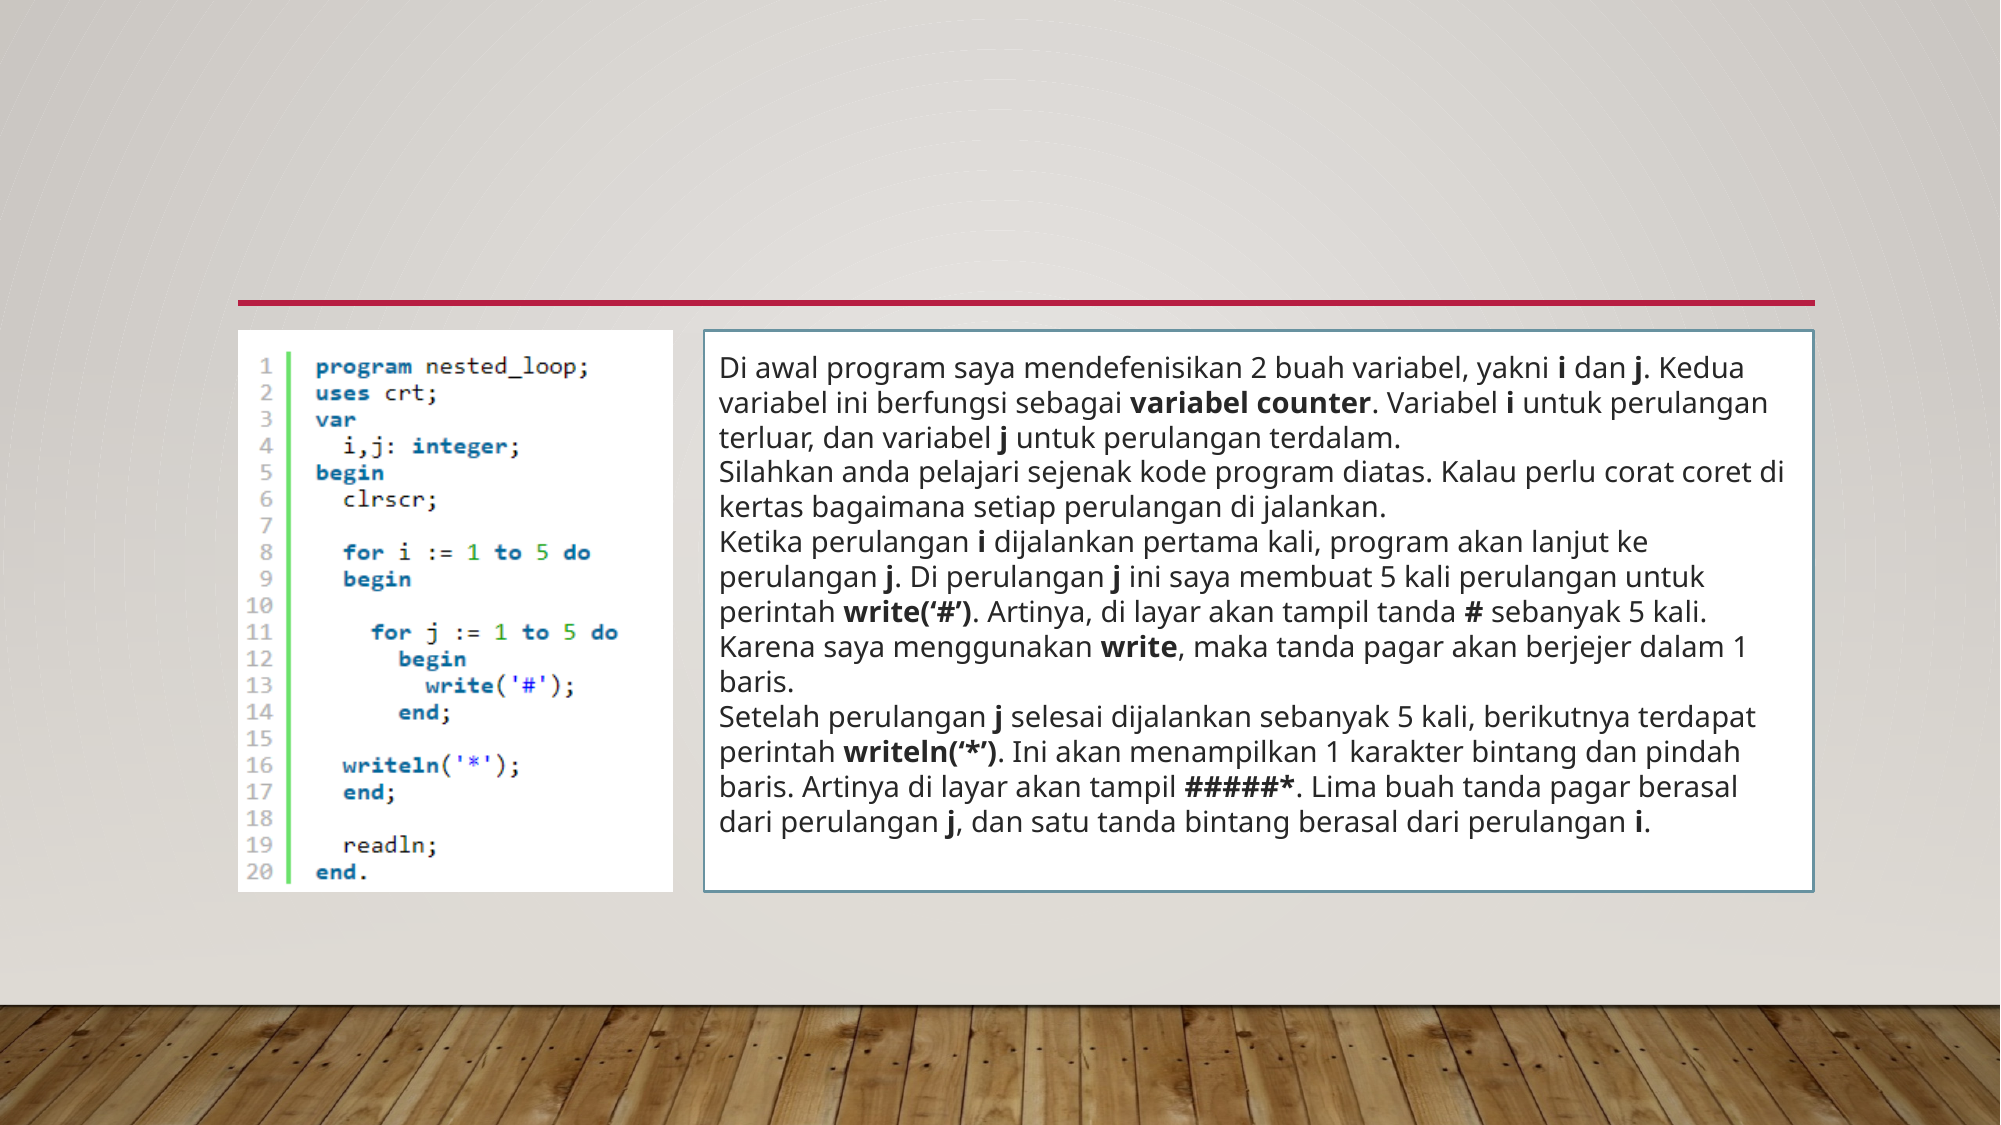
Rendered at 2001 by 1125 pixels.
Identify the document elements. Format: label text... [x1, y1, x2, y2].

text_box Di awal program saya mendefenisikan 2 buah variabel, yakni i dan j. Kedua variabel ini berfungsi sebagai variabel counter. Variabel i untuk perulangan terluar, dan variabel j untuk perulangan terdalam. Silahkan anda pelajari sejenak kode program diatas. Kalau perlu corat coret di kertas bagaimana setiap perulangan di jalankan. Ketika perulangan i dijalankan pertama kali, program akan lanjut ke perulangan j. Di perulangan j ini saya membuat 5 kali perulangan untuk perintah write(‘#’). Artinya, di layar akan tampil tanda # sebanyak 5 kali. Karena saya menggunakan write, maka tanda pagar akan berjejer dalam 1 baris. Setelah perulangan j selesai dijalankan sebanyak 5 kali, berikutnya terdapat perintah writeln(‘*’). Ini akan menampilkan 1 karakter bintang dan pindah baris. Artinya di layar akan tampil #####*. Lima buah tanda pagar berasal dari perulangan j, dan satu tanda bintang berasal dari perulangan i. [703, 329, 1815, 893]
picture [237, 330, 673, 892]
picture [0, 1005, 2000, 1125]
